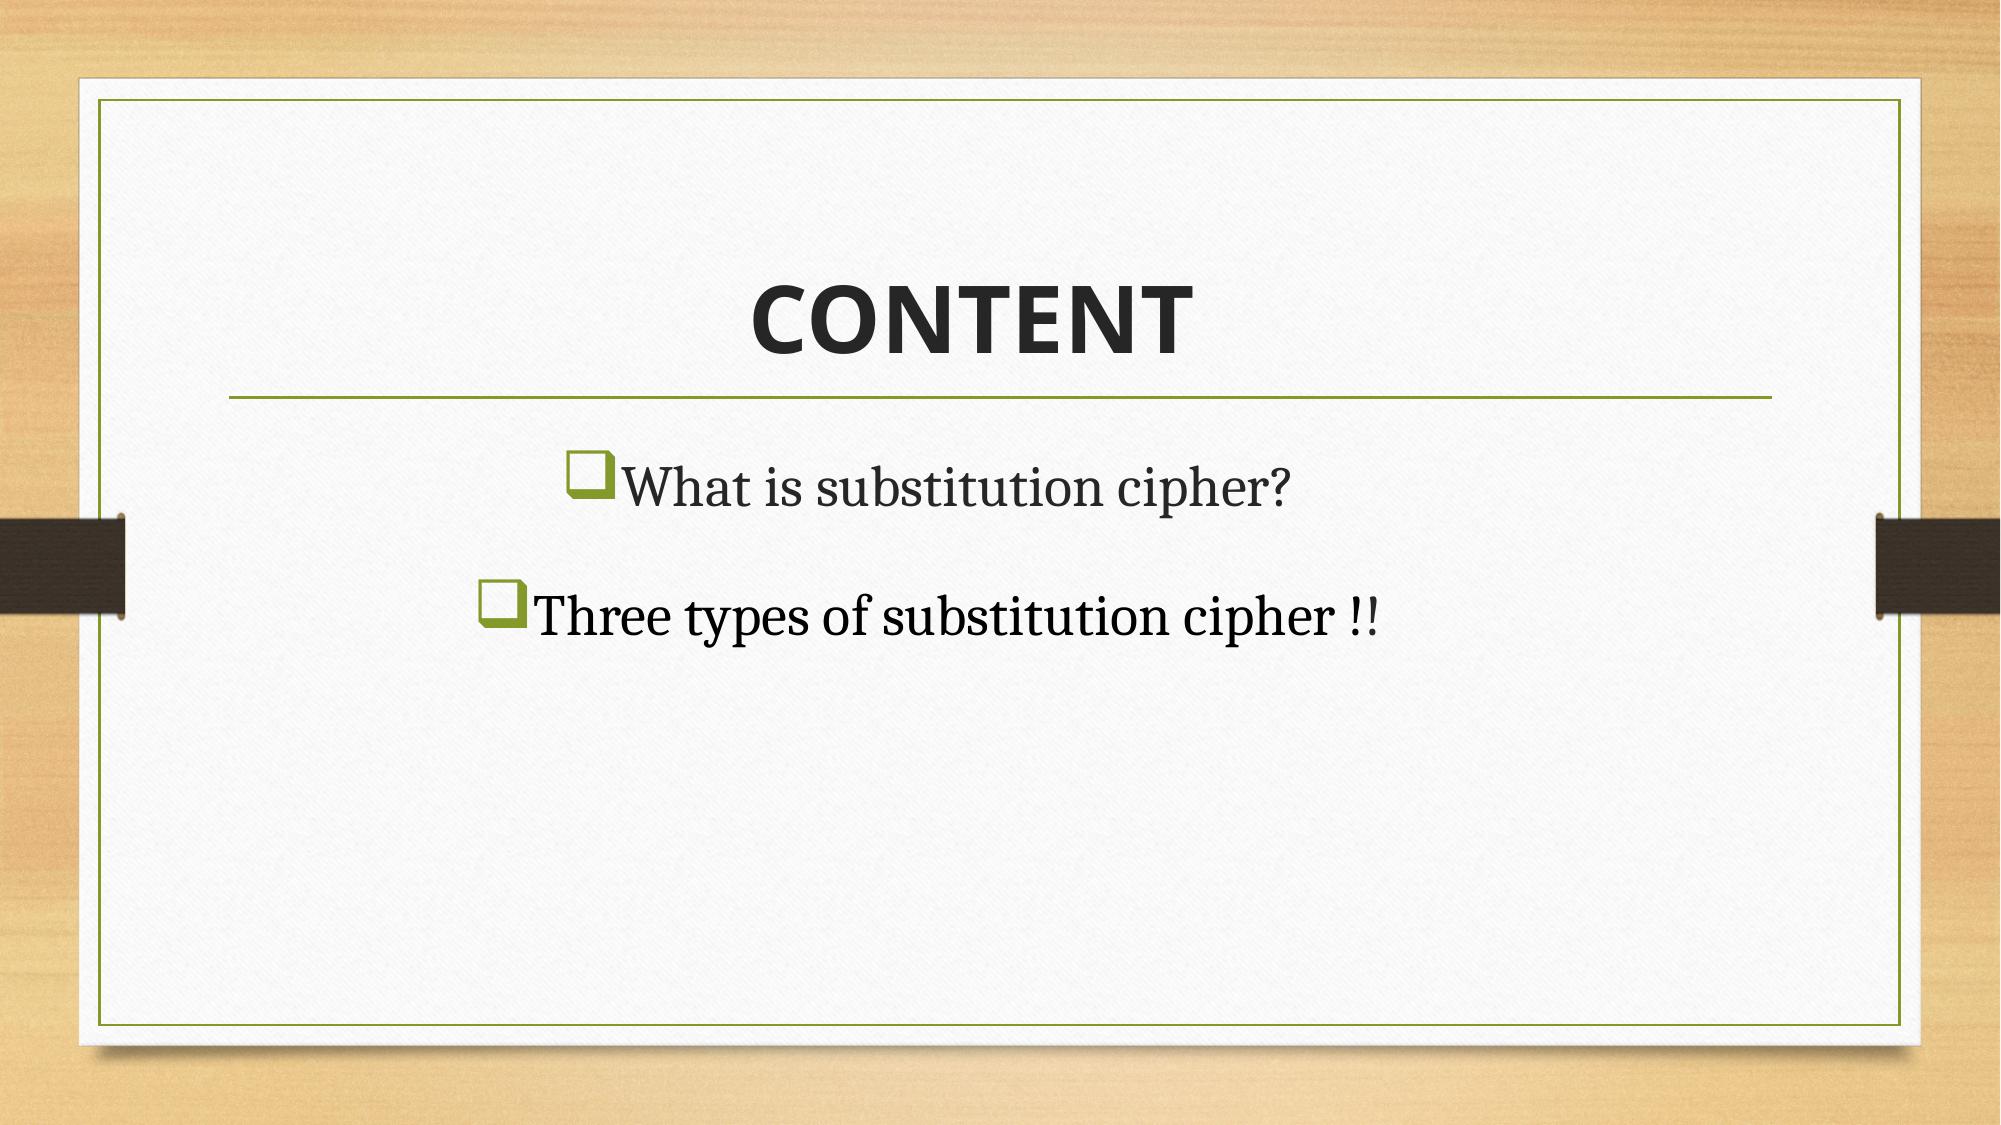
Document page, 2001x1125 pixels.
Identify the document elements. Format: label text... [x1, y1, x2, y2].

title CONTENT [266, 207, 1677, 424]
picture [0, 0, 2001, 1125]
list What is substitution cipher? Three types of substitution cipher !! [222, 406, 1633, 1043]
